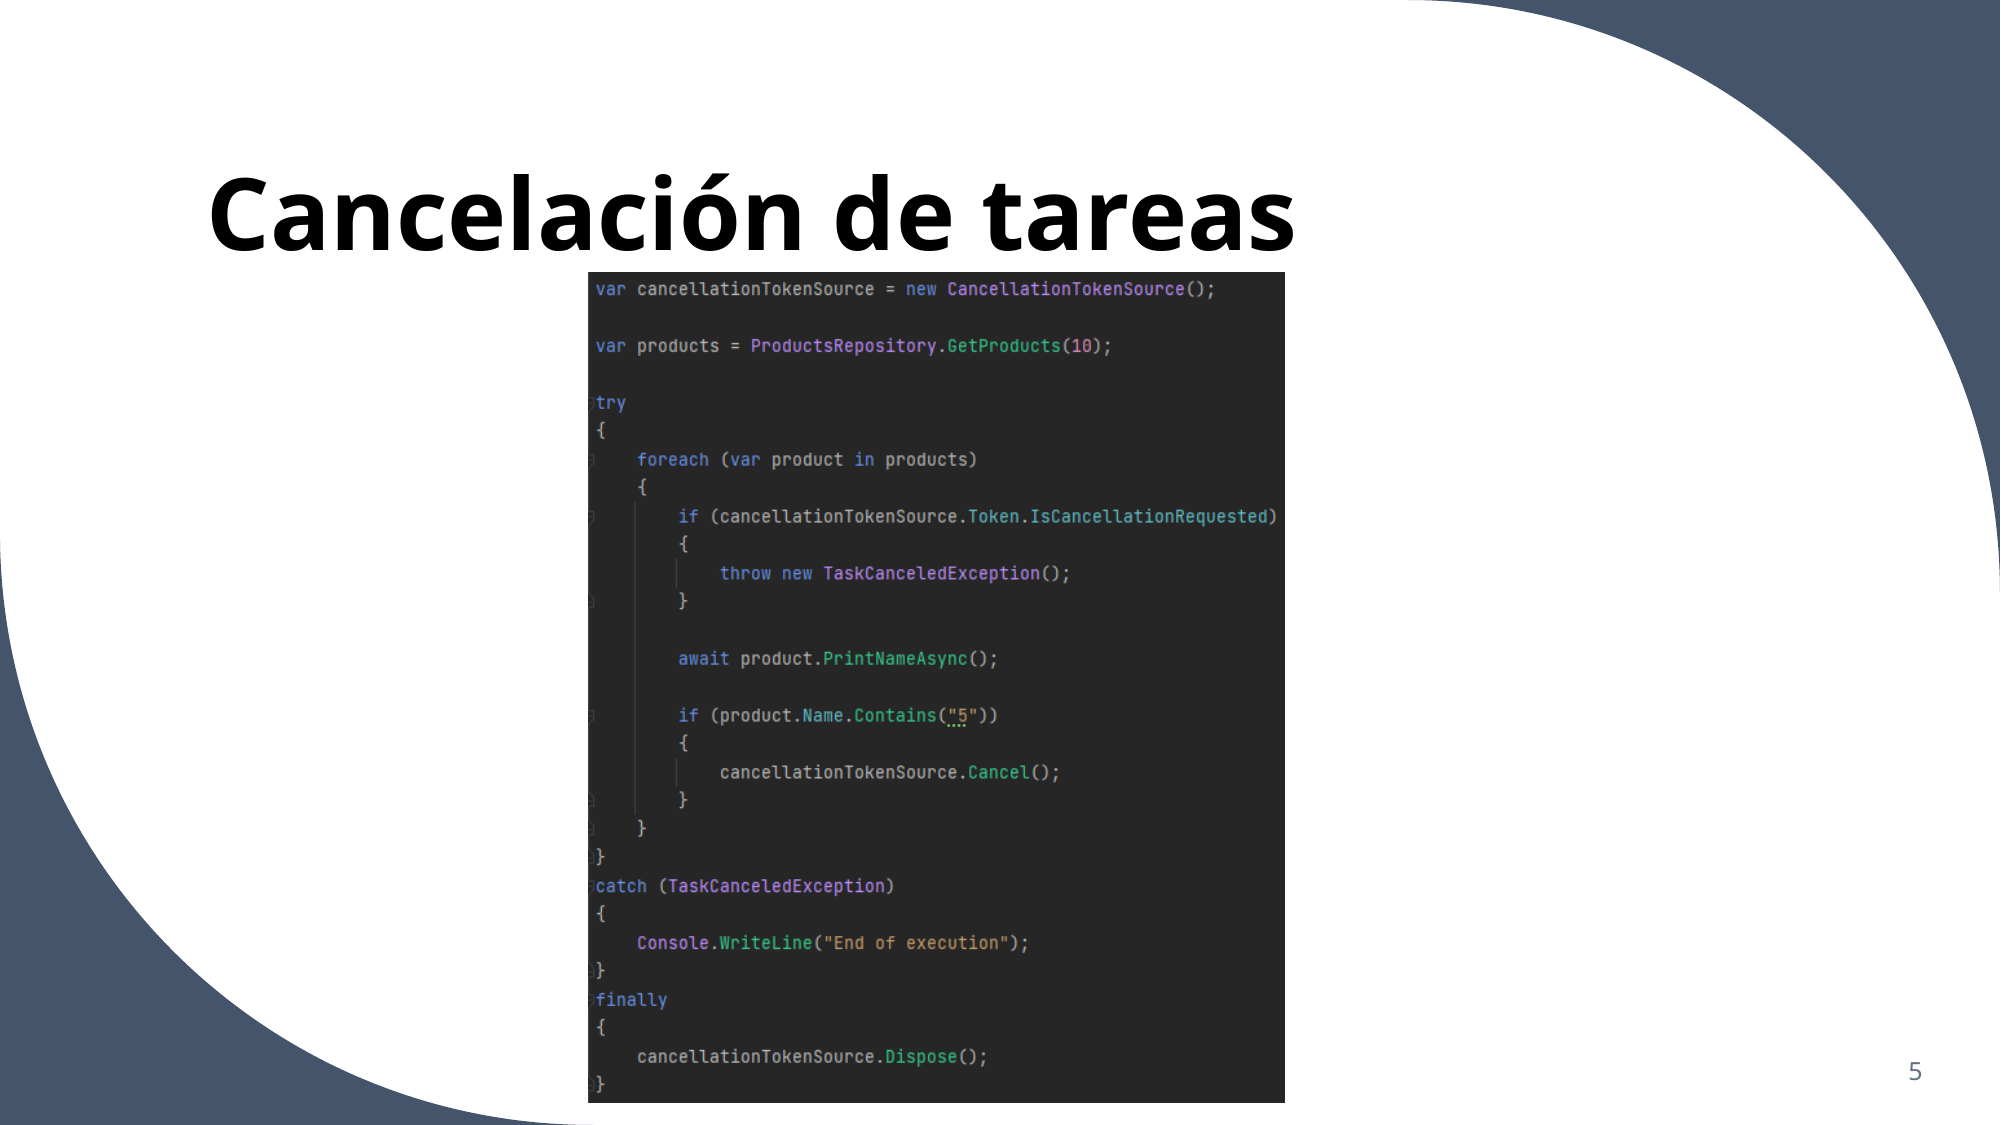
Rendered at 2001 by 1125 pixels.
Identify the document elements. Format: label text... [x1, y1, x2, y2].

title Cancelación de tareas [191, 62, 1796, 280]
slide_number 5 [1665, 1042, 1938, 1103]
picture [588, 272, 1285, 1103]
